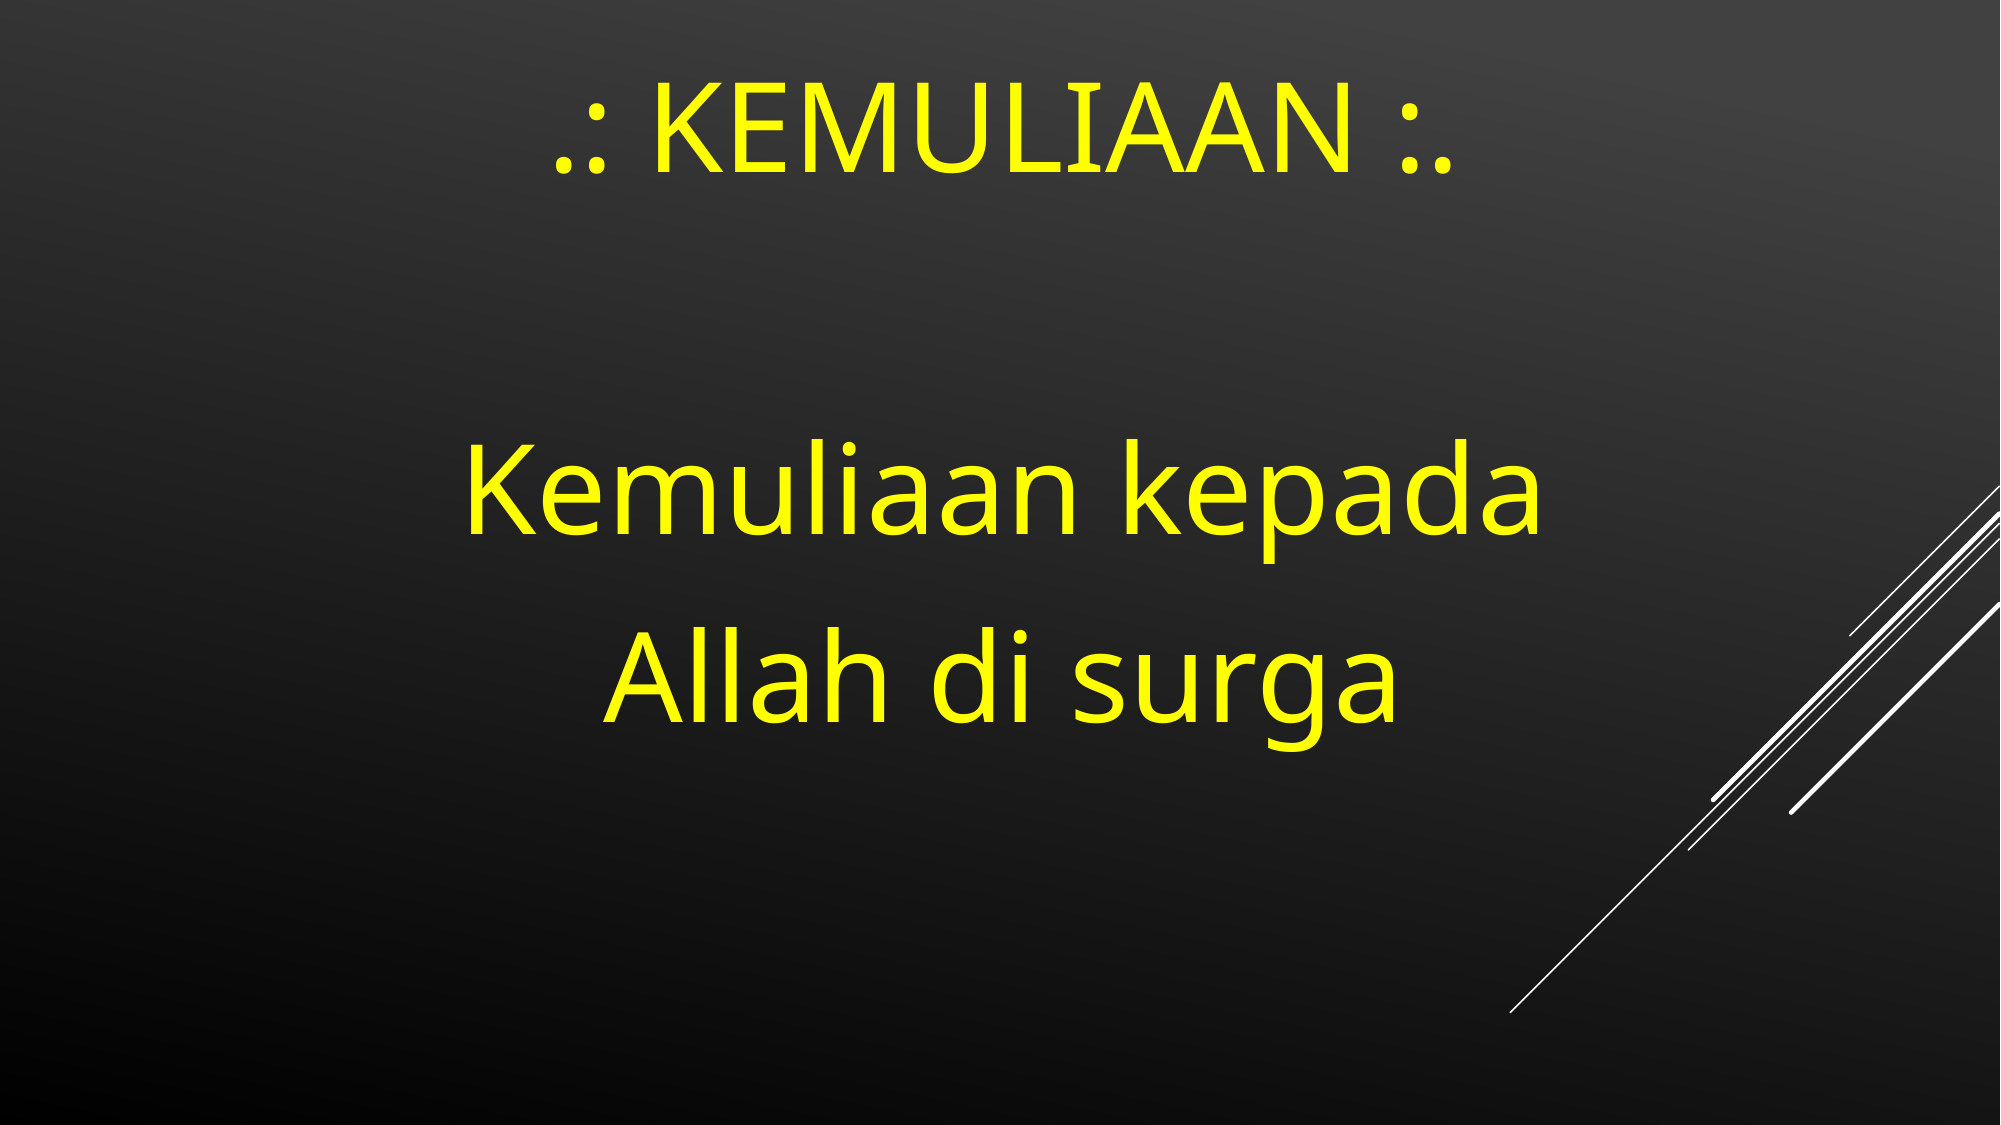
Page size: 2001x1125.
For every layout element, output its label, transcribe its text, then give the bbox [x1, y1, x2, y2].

title .: Kemuliaan :. [191, 23, 1817, 221]
list Kemuliaan kepada Allah di surga [52, 347, 1956, 997]
